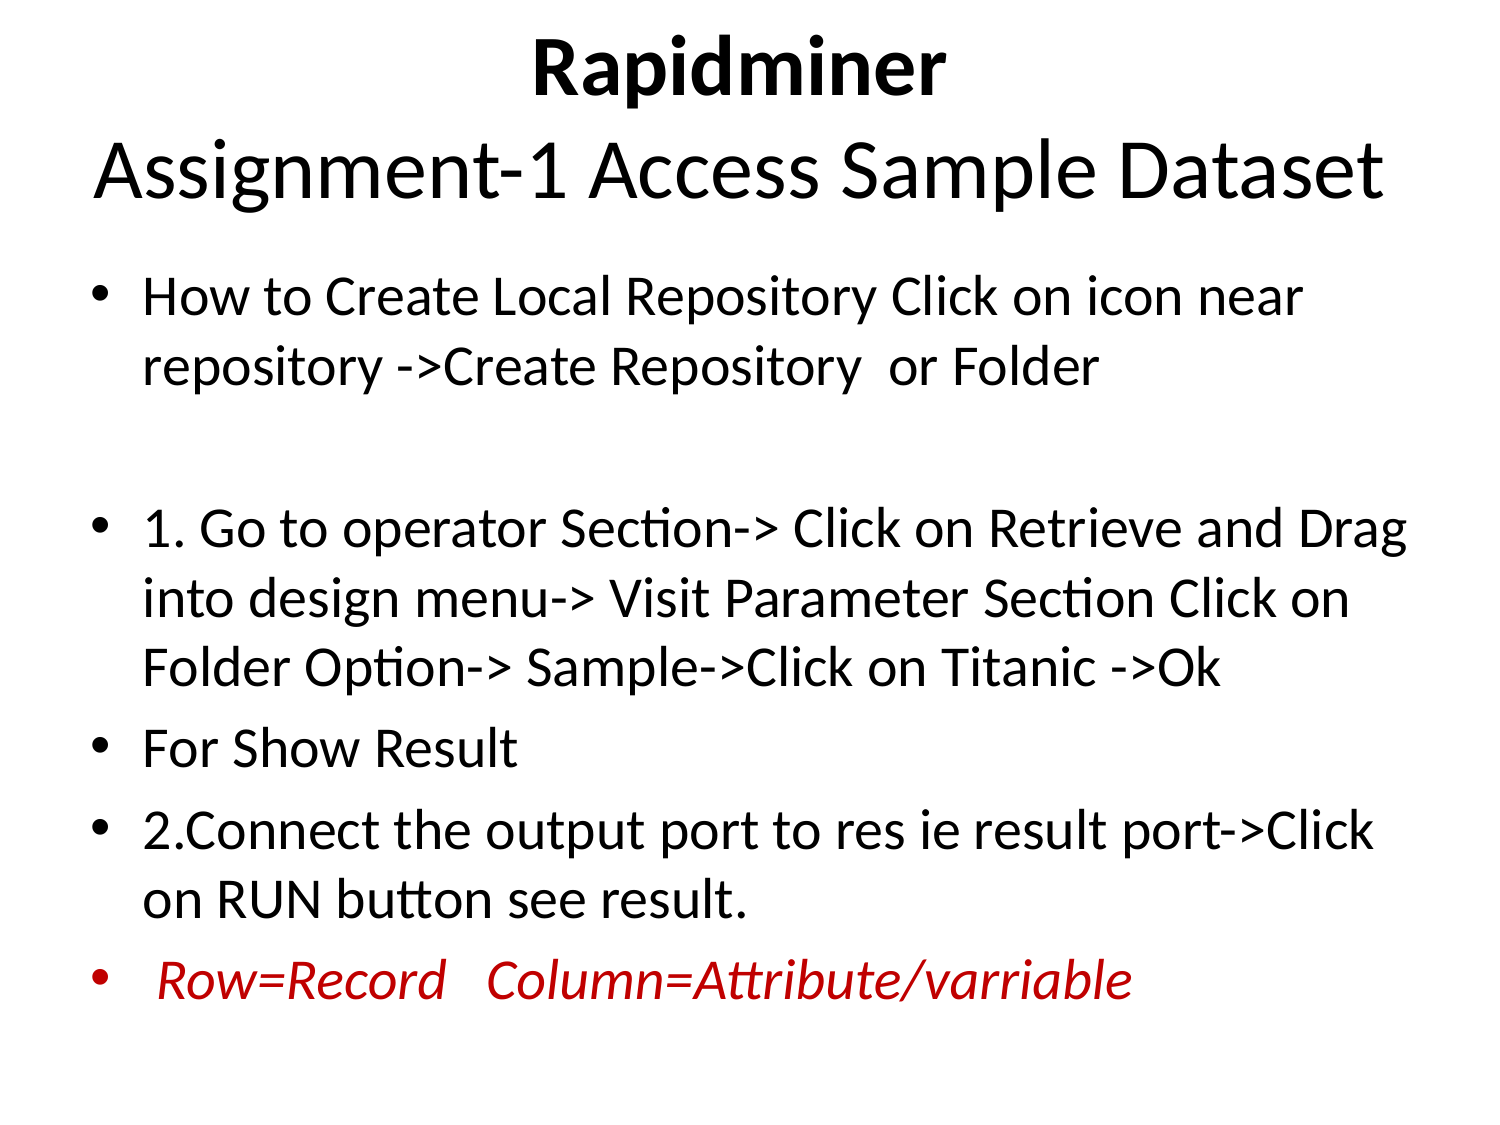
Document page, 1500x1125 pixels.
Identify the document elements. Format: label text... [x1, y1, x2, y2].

title Rapidminer Assignment-1 Access Sample Dataset [75, 0, 1425, 225]
list How to Create Local Repository Click on icon near repository ->Create Repository or Folder 1. Go to operator Section-> Click on Retrieve and Drag into design menu-> Visit Parameter Section Click on Folder Option-> Sample->Click on Titanic ->Ok For Show Result 2.Connect the output port to res ie result port->Click on RUN button see result. Row=Record Column=Attribute/varriable [75, 249, 1425, 1088]
